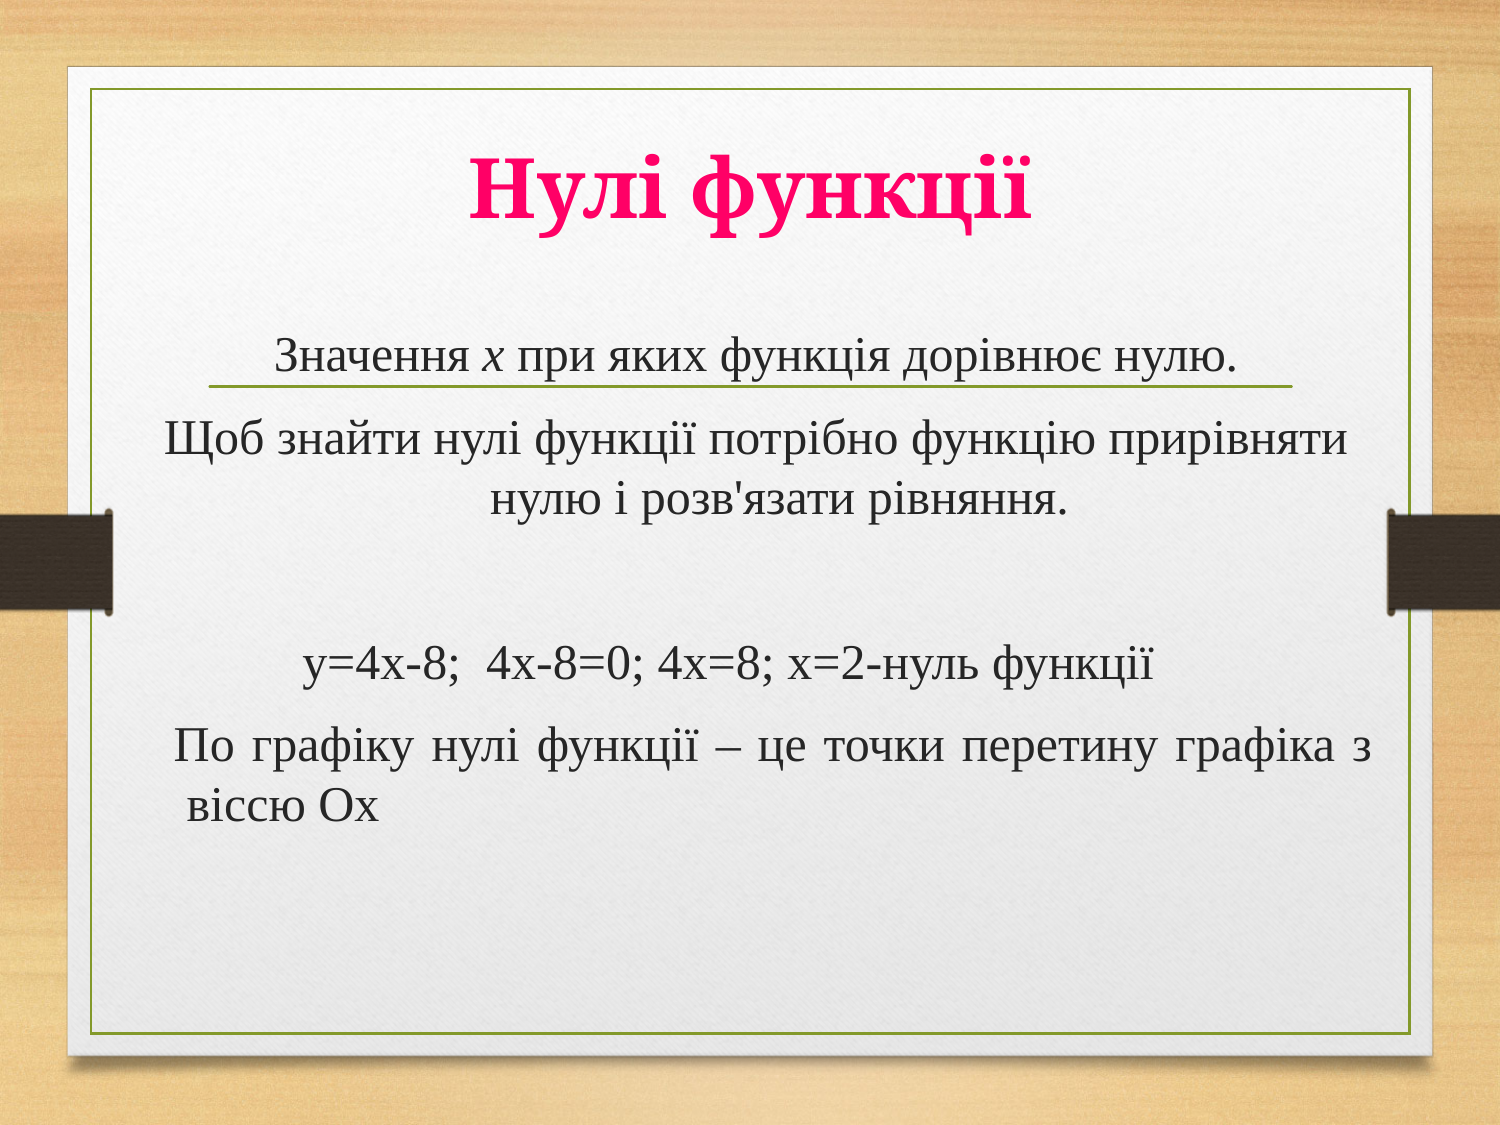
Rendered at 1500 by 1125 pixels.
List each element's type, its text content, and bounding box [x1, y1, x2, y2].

title Нулі функції [192, 78, 1309, 293]
list Значення х при яких функція дорівнює нулю. Щоб знайти нулі функції потрібно функцію прирівняти нулю і розв'язати рівняння. у=4х-8; 4х-8=0; 4х=8; х=2-нуль функції По графіку нулі функції – це точки перетину графіка з віссю Ох [124, 314, 1388, 917]
picture [0, 0, 1500, 1125]
